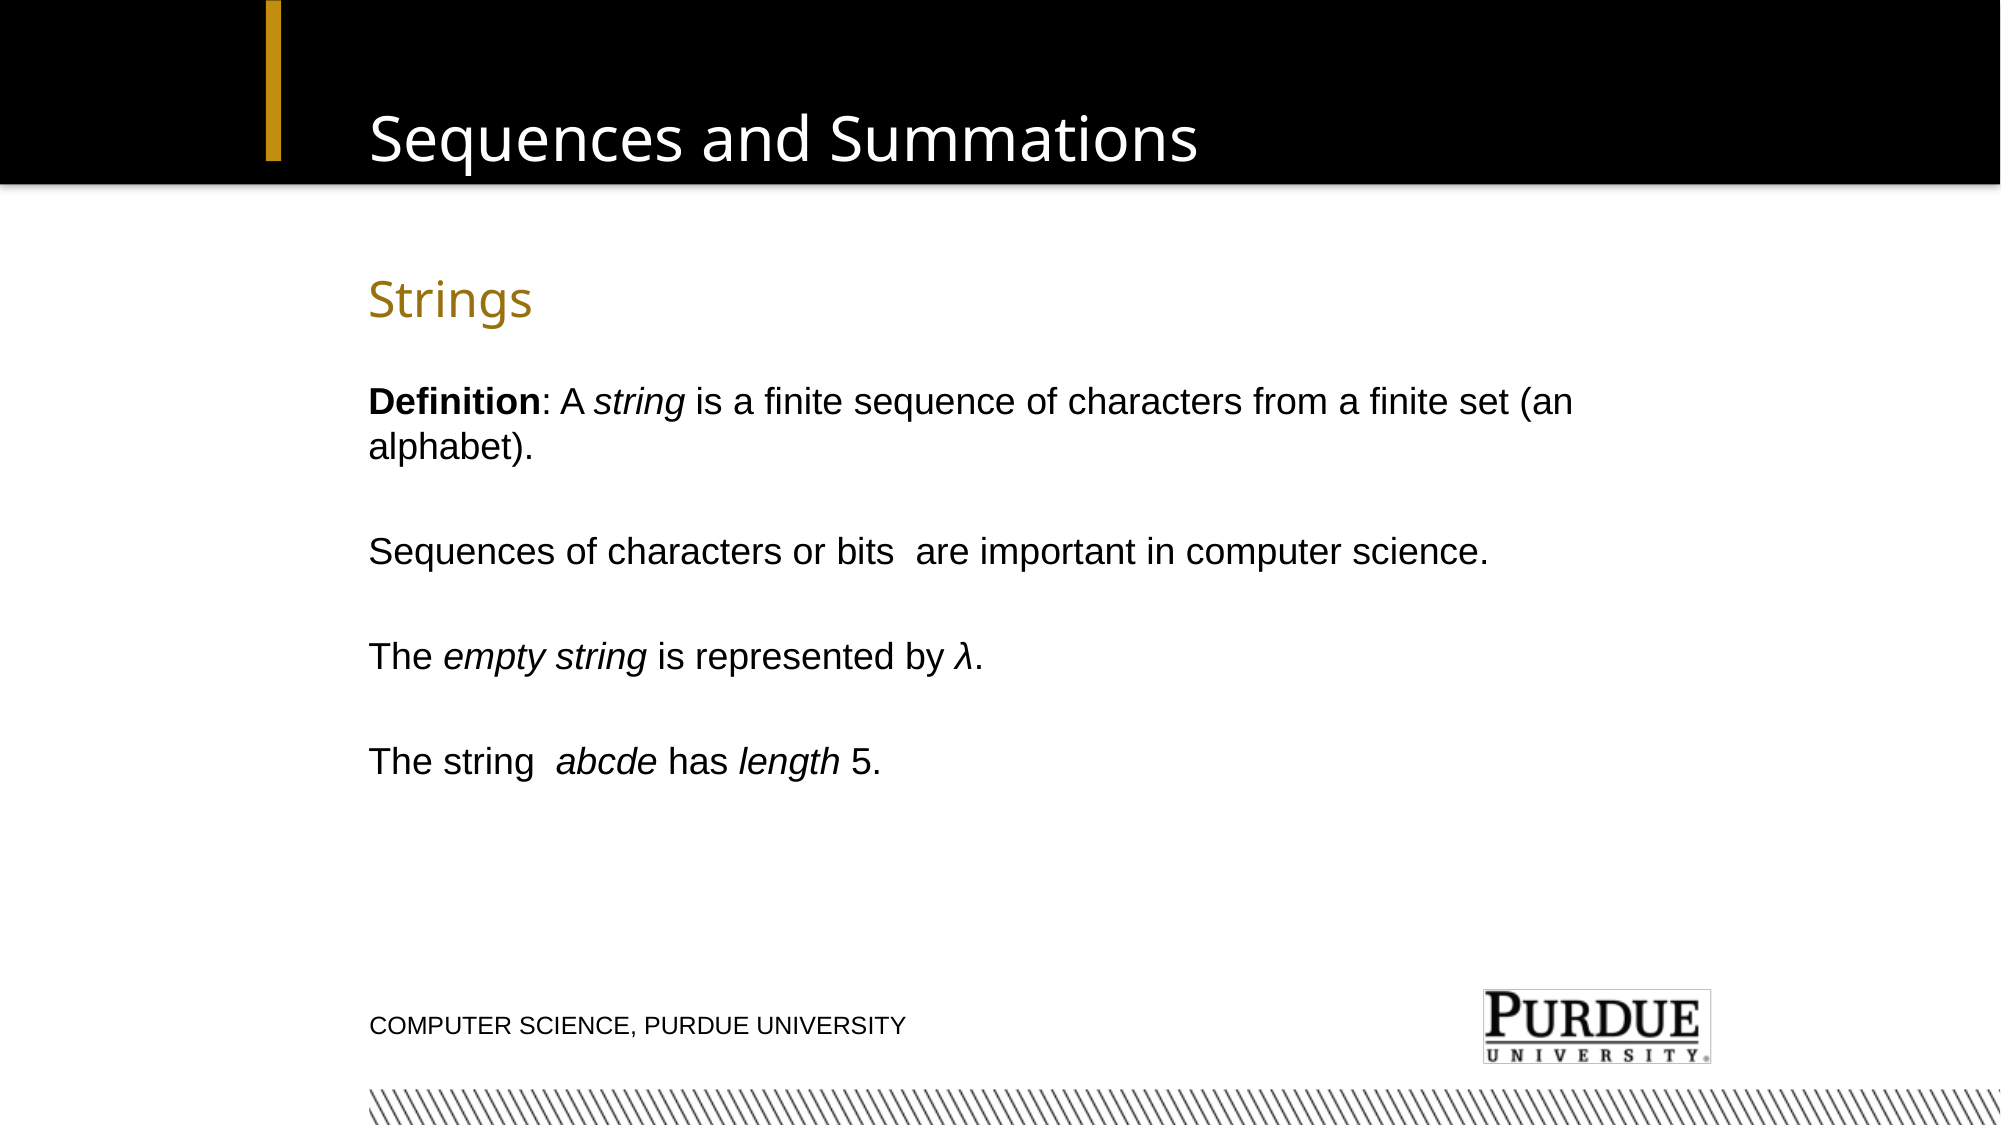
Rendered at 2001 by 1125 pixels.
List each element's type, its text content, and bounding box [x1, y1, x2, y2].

list Strings [368, 267, 1704, 337]
title Sequences and Summations [369, 98, 1704, 186]
text_box Definition: A string is a finite sequence of characters from a finite set (an alphabet). Sequences of characters or bits are important in computer science. The empty string is represented by λ. The string abcde has length 5. [368, 376, 1719, 1097]
